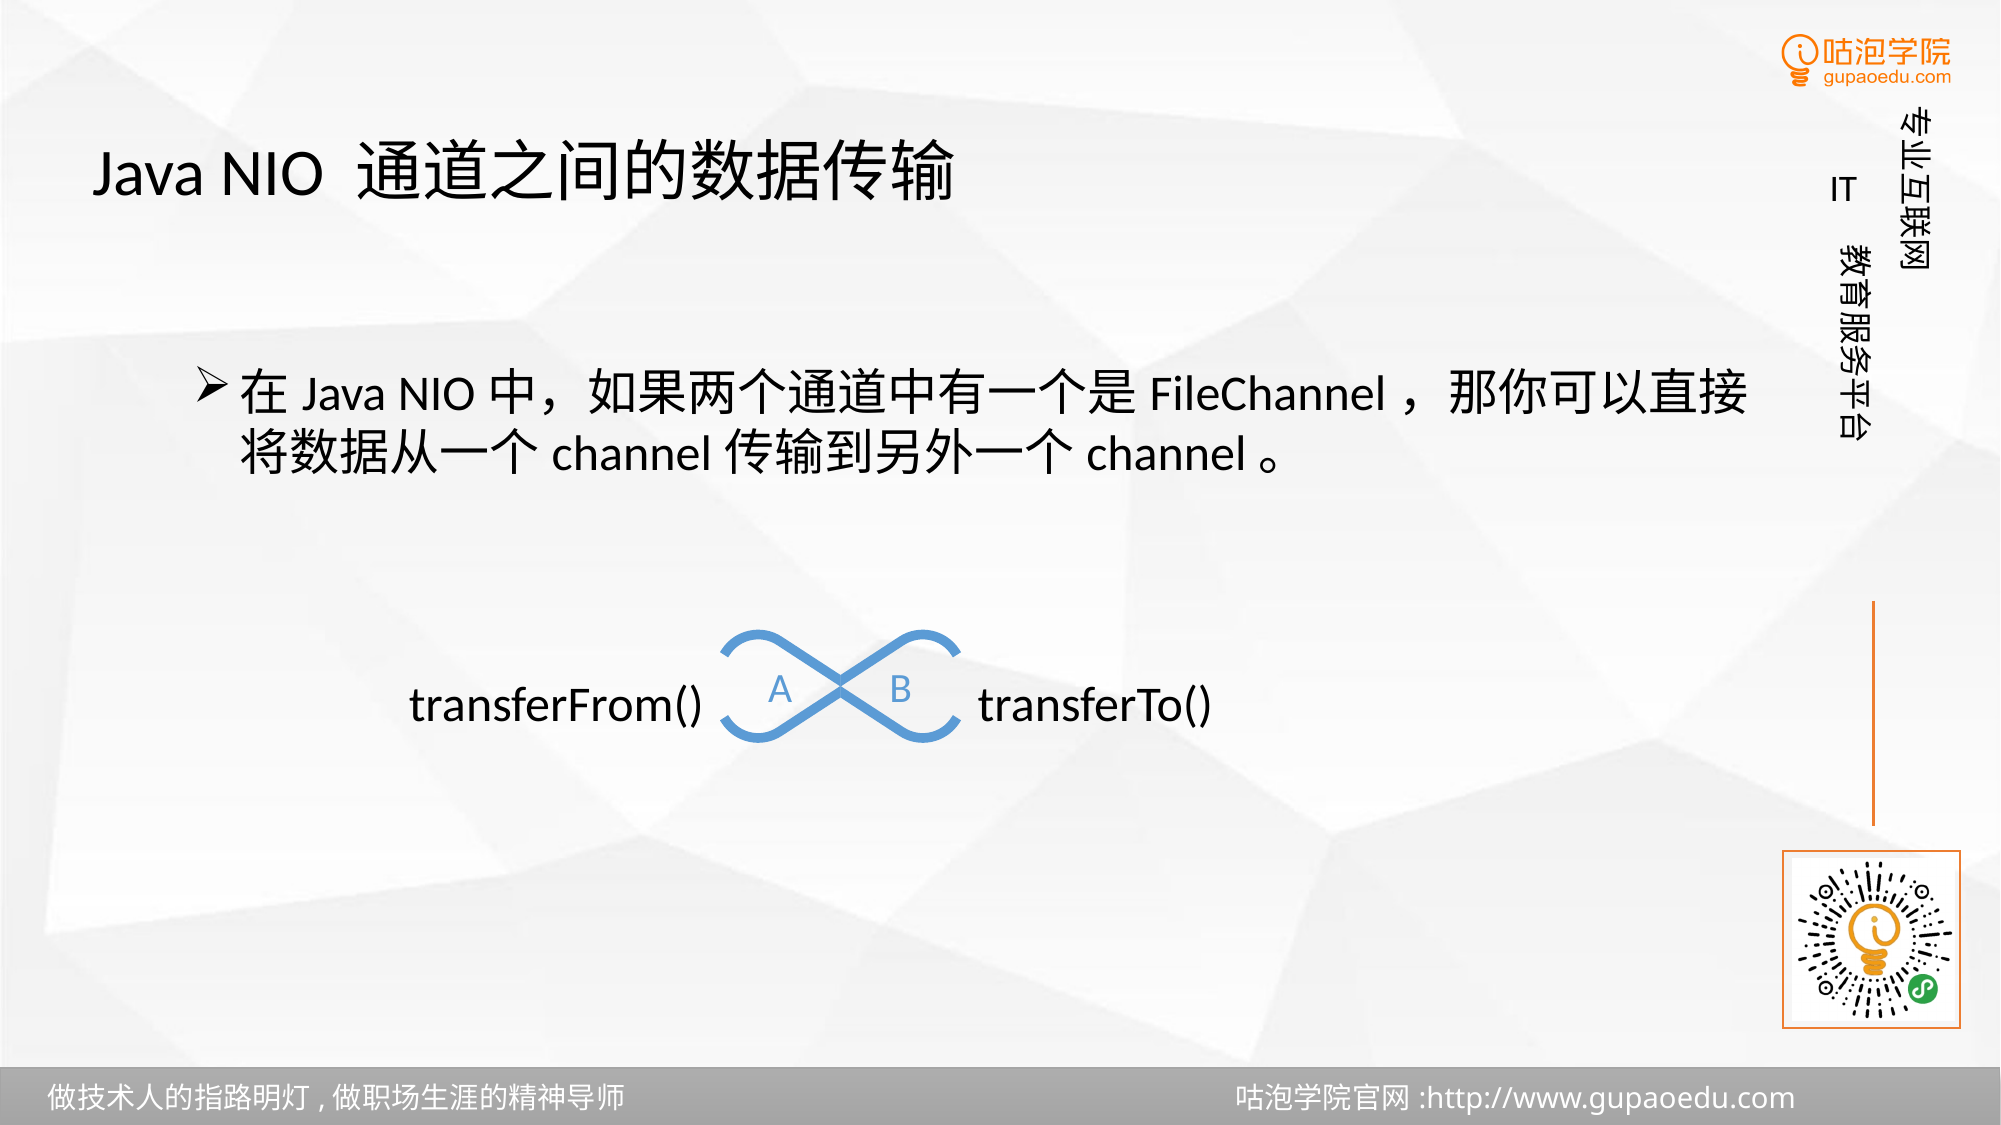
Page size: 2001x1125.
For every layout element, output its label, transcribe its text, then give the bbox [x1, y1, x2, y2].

text_box 在Java NIO中，如果两个通道中有一个是FileChannel，那你可以直接将数据从一个channel传输到另外一个channel。 [178, 352, 1793, 488]
text_box 教育服务平台 [1813, 229, 1885, 582]
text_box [840, 629, 1463, 743]
text_box 专业互联网 [1874, 91, 1945, 483]
text_box IT [1814, 156, 1873, 217]
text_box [218, 629, 840, 743]
text_box [1782, 850, 1961, 1029]
picture [0, 0, 2001, 1125]
text_box Java NIO 通道之间的数据传输 [77, 121, 971, 217]
